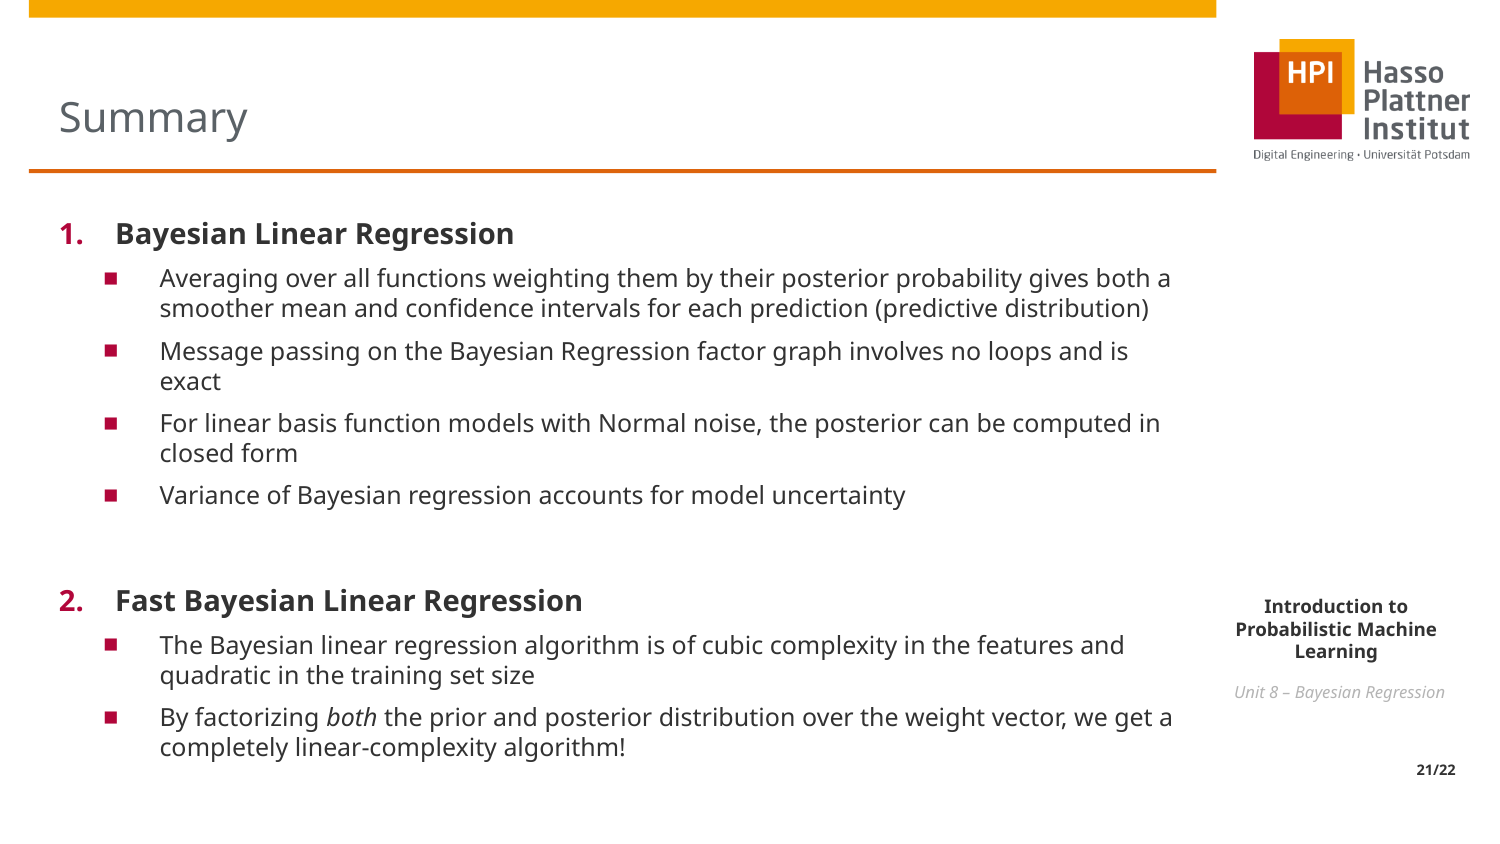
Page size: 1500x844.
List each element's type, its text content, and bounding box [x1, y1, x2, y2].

picture [1254, 39, 1470, 161]
list Bayesian Linear Regression Averaging over all functions weighting them by their posterior probability gives both a smoother mean and confidence intervals for each prediction (predictive distribution) Message passing on the Bayesian Regression factor graph involves no loops and is exact For linear basis function models with Normal noise, the posterior can be computed in closed form Variance of Bayesian regression accounts for model uncertainty Fast Bayesian Linear Regression The Bayesian linear regression algorithm is of cubic complexity in the features and quadratic in the training set size By factorizing both the prior and posterior distribution over the weight vector, we get a completely linear-complexity algorithm! [58, 203, 1187, 788]
title Summary [58, 17, 1187, 170]
